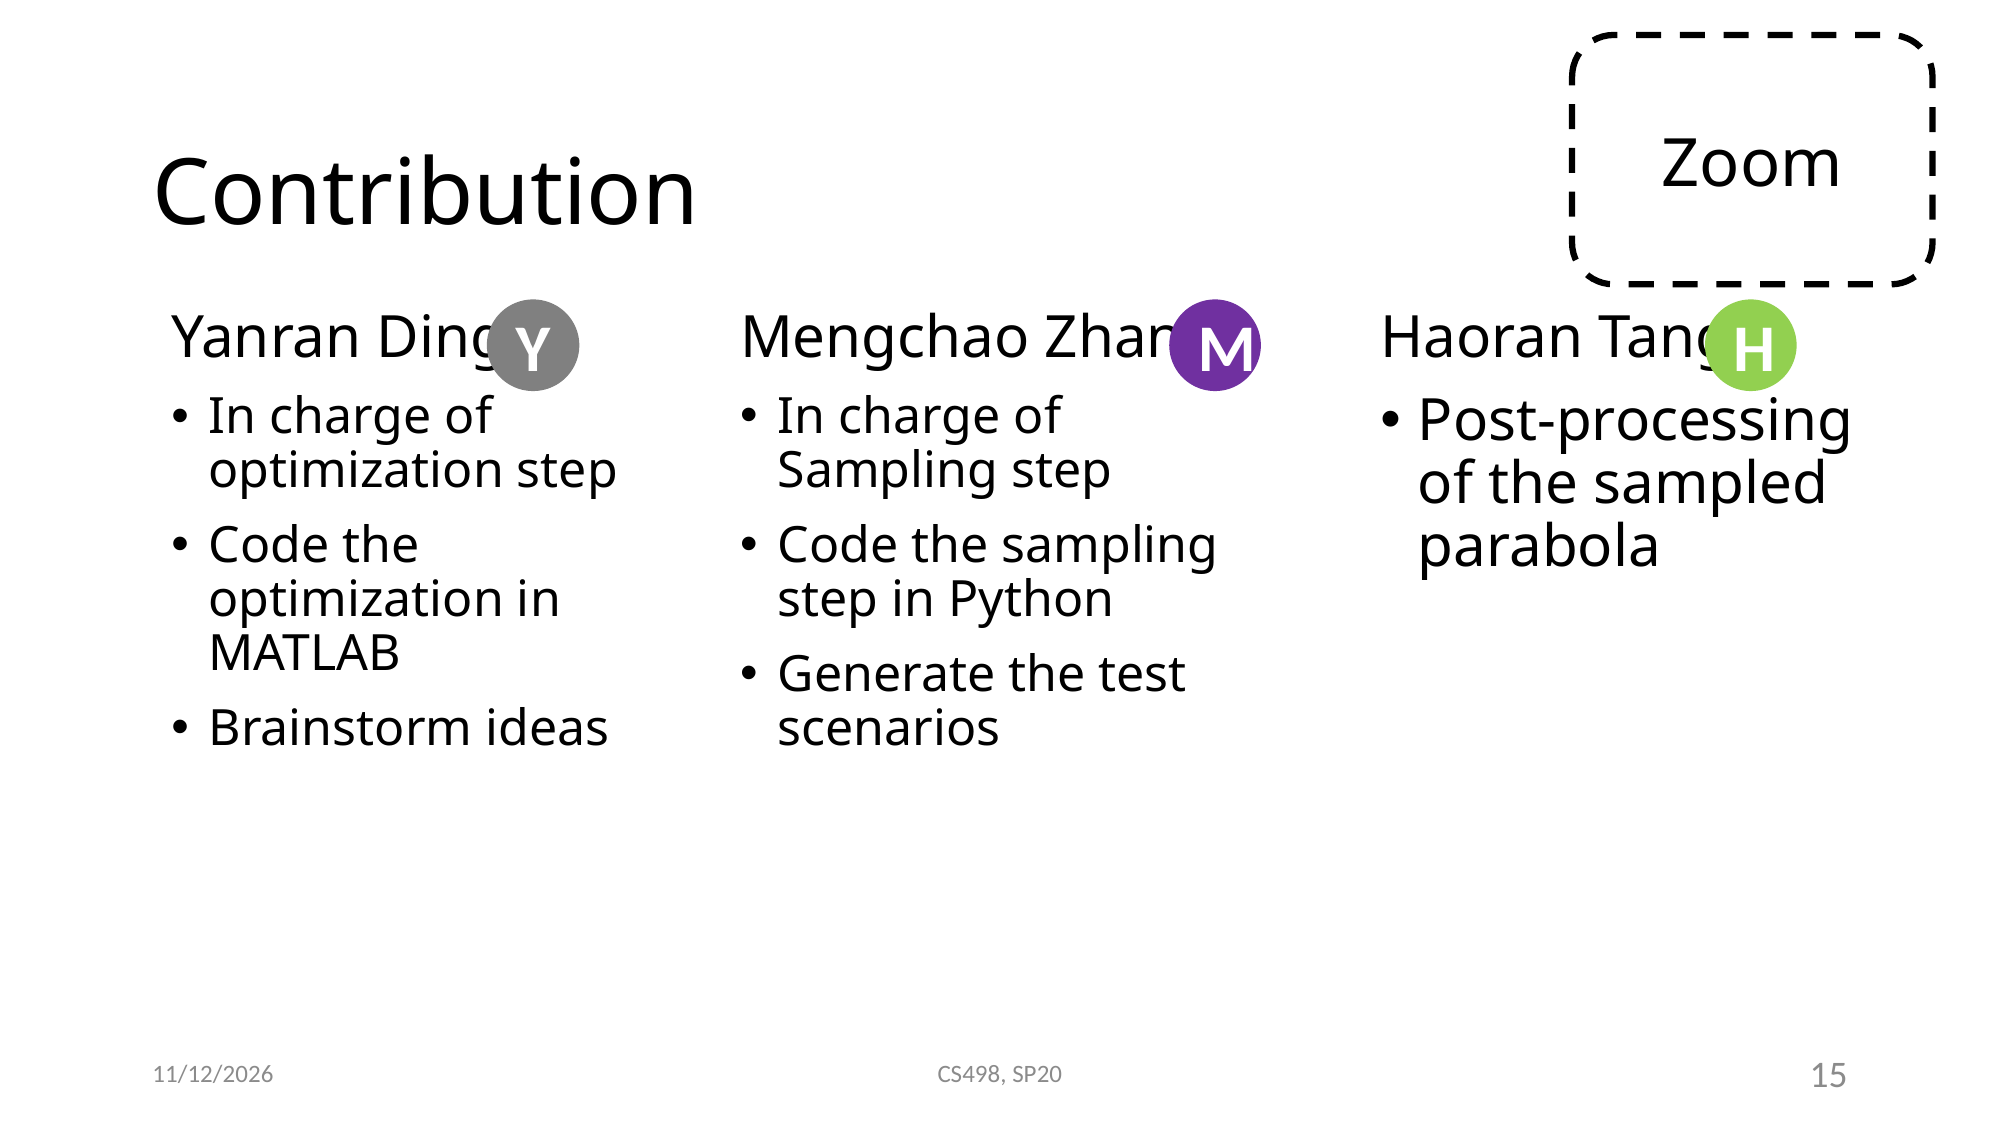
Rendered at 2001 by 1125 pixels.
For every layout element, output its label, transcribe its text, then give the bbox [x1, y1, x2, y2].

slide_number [137, 1042, 588, 1103]
text_box H [1703, 298, 1798, 393]
text_box Haoran Tang Post-processing of the sampled parabola [1365, 299, 1935, 1014]
title Contribution [137, 111, 1537, 278]
list Yanran Ding In charge of optimization step Code the optimization in MATLAB Brainstorm ideas [156, 299, 725, 1014]
text_box Mengchao Zhang In charge of Sampling step Code the sampling step in Python Generate the test scenarios [725, 299, 1295, 1014]
footer CS498, SP20 [662, 1042, 1338, 1103]
text_box M [1168, 298, 1262, 393]
slide_number 15 [1412, 1042, 1863, 1103]
text_box Y [485, 298, 581, 393]
